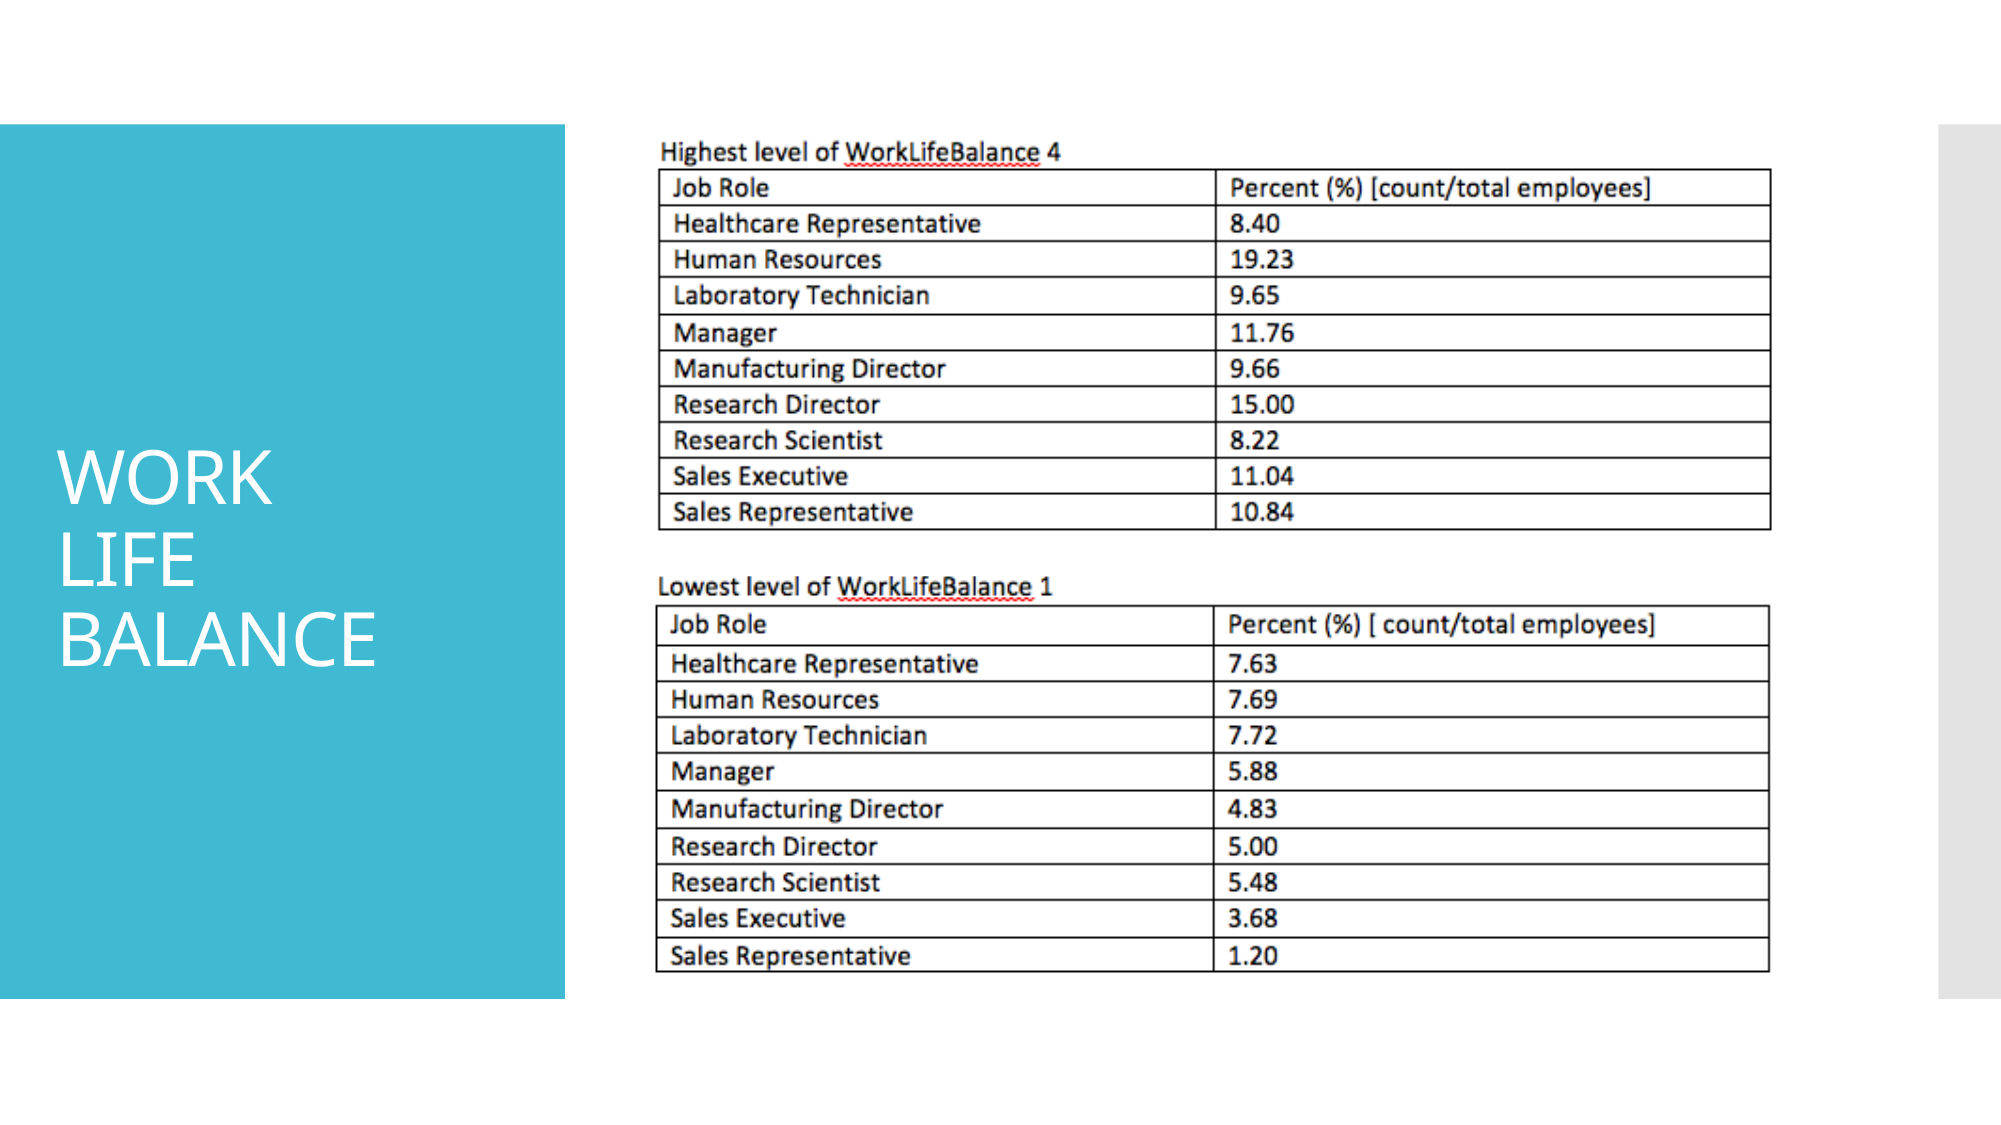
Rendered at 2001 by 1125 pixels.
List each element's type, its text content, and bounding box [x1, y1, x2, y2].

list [624, 530, 1826, 1020]
title WORK LIFE BALANCE [41, 184, 525, 940]
picture [638, 120, 1804, 576]
